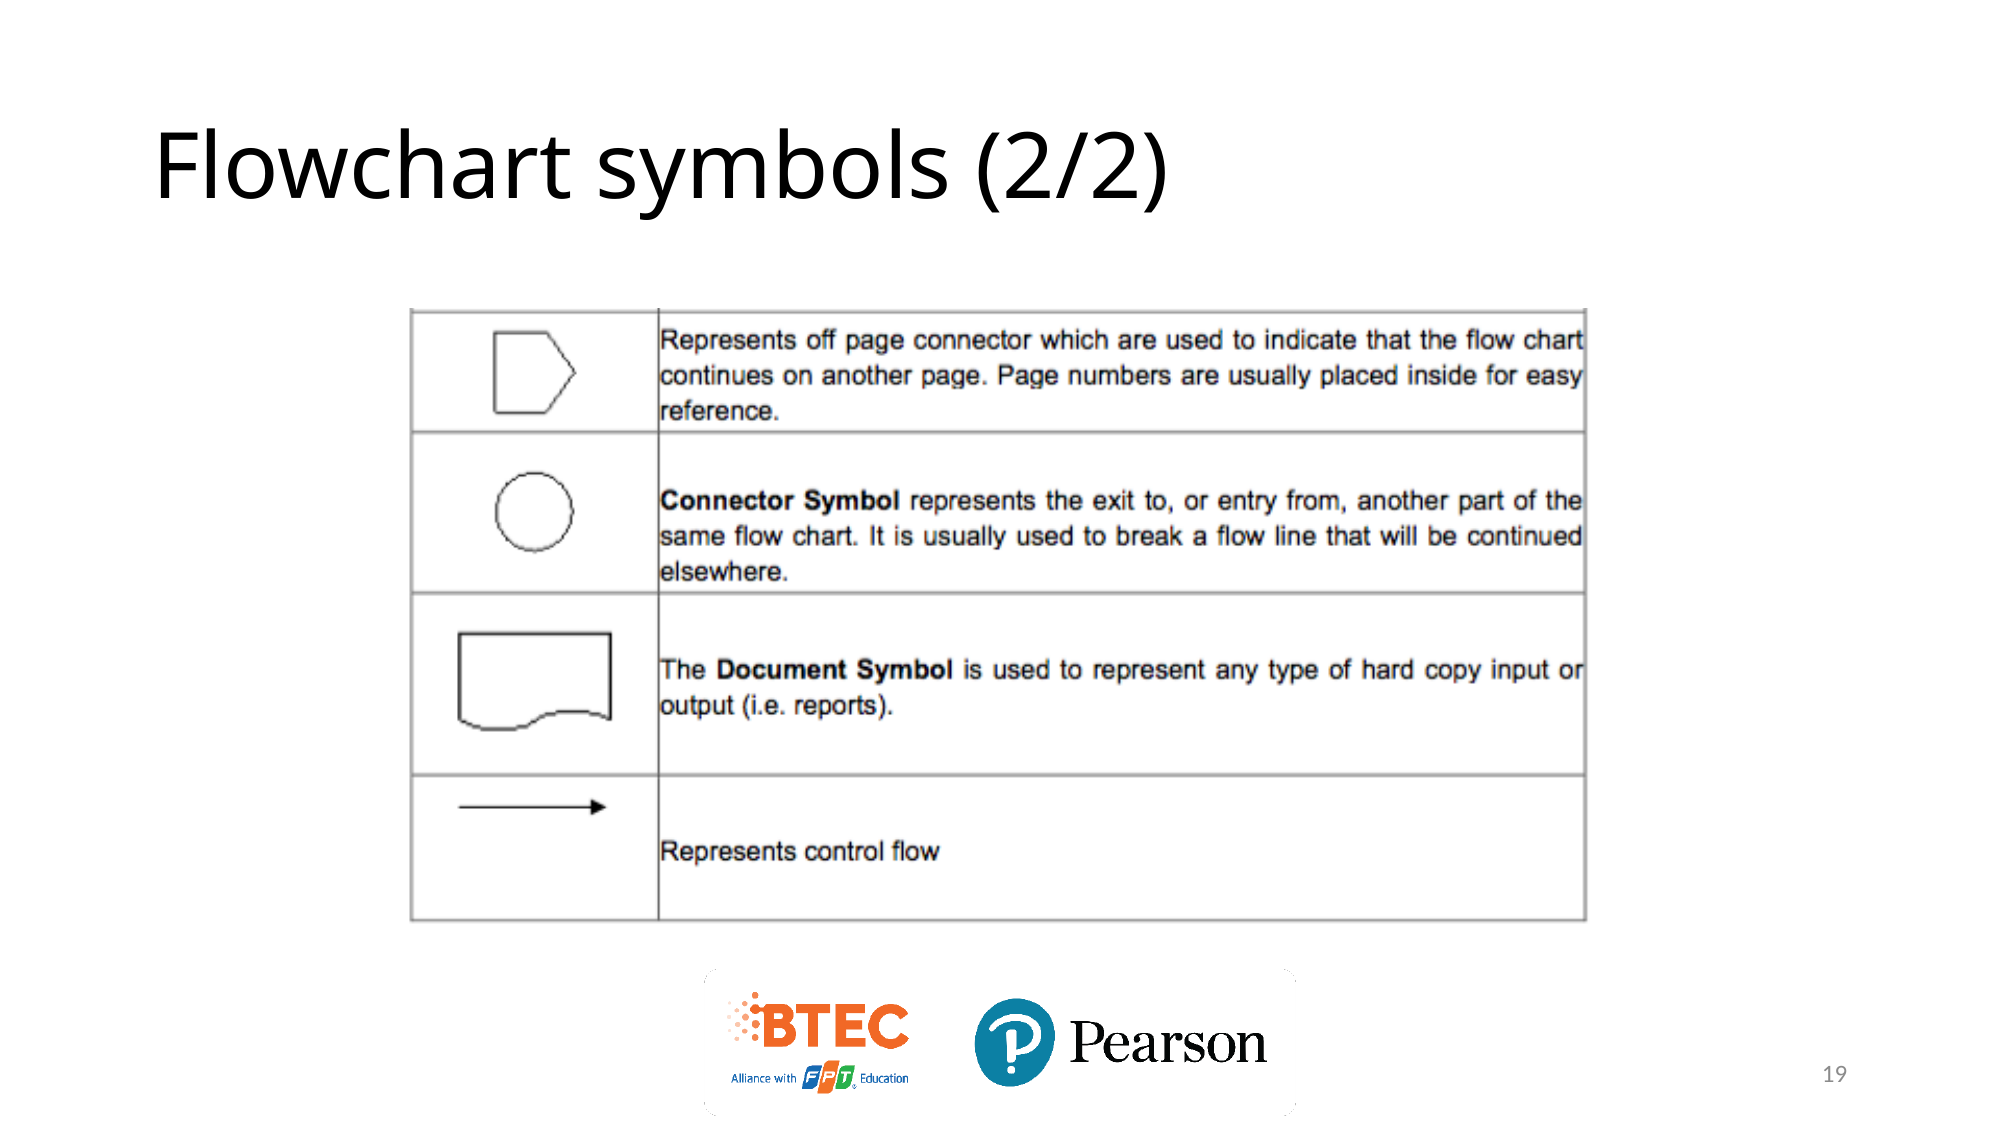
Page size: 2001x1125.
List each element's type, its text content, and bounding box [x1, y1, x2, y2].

title Flowchart symbols (2/2) [137, 59, 1863, 278]
picture [406, 308, 1594, 930]
picture [691, 956, 1309, 1125]
slide_number 19 [1412, 1042, 1863, 1103]
